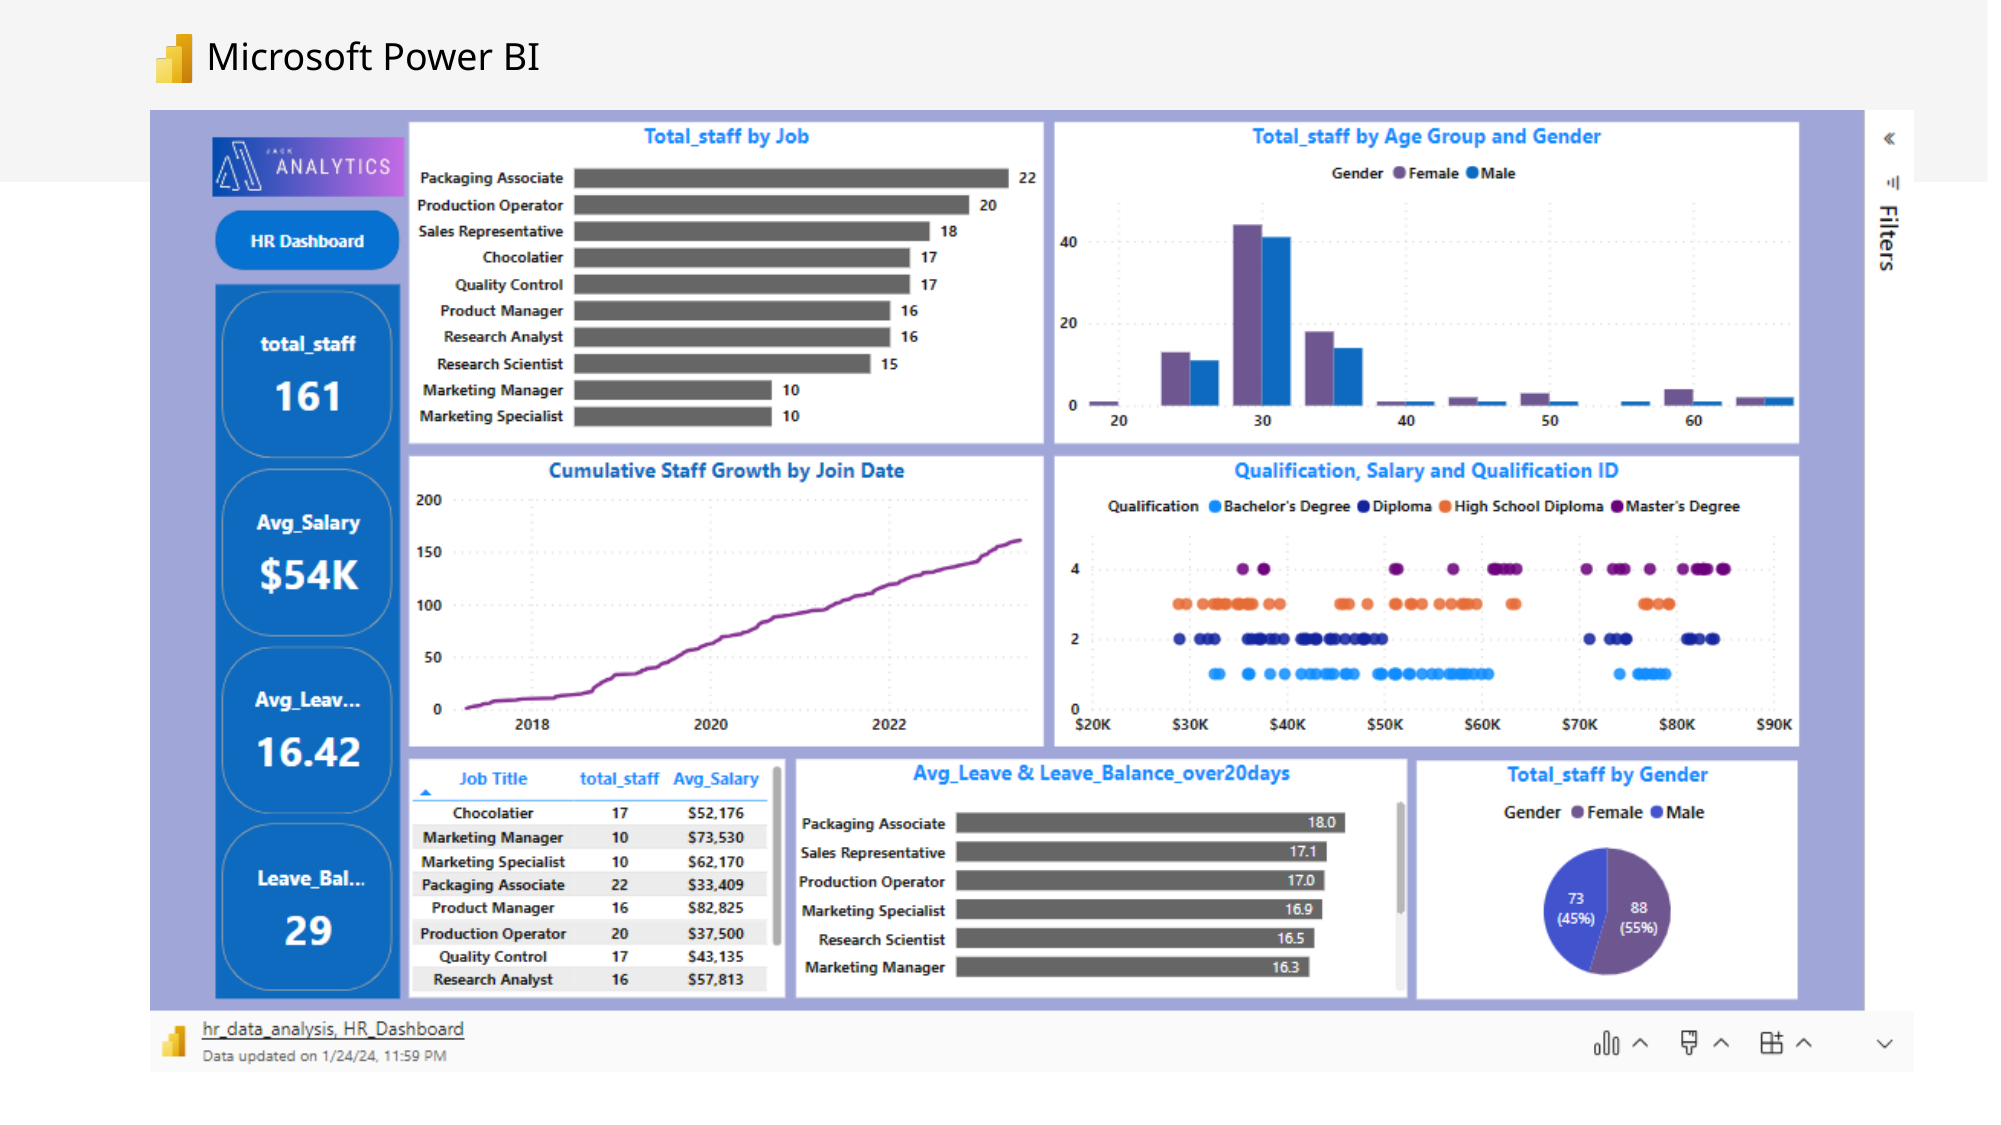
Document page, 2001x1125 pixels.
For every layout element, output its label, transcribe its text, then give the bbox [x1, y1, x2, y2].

picture [150, 110, 1914, 1072]
picture [149, 34, 198, 83]
title Microsoft Power BI [0, 0, 1989, 183]
